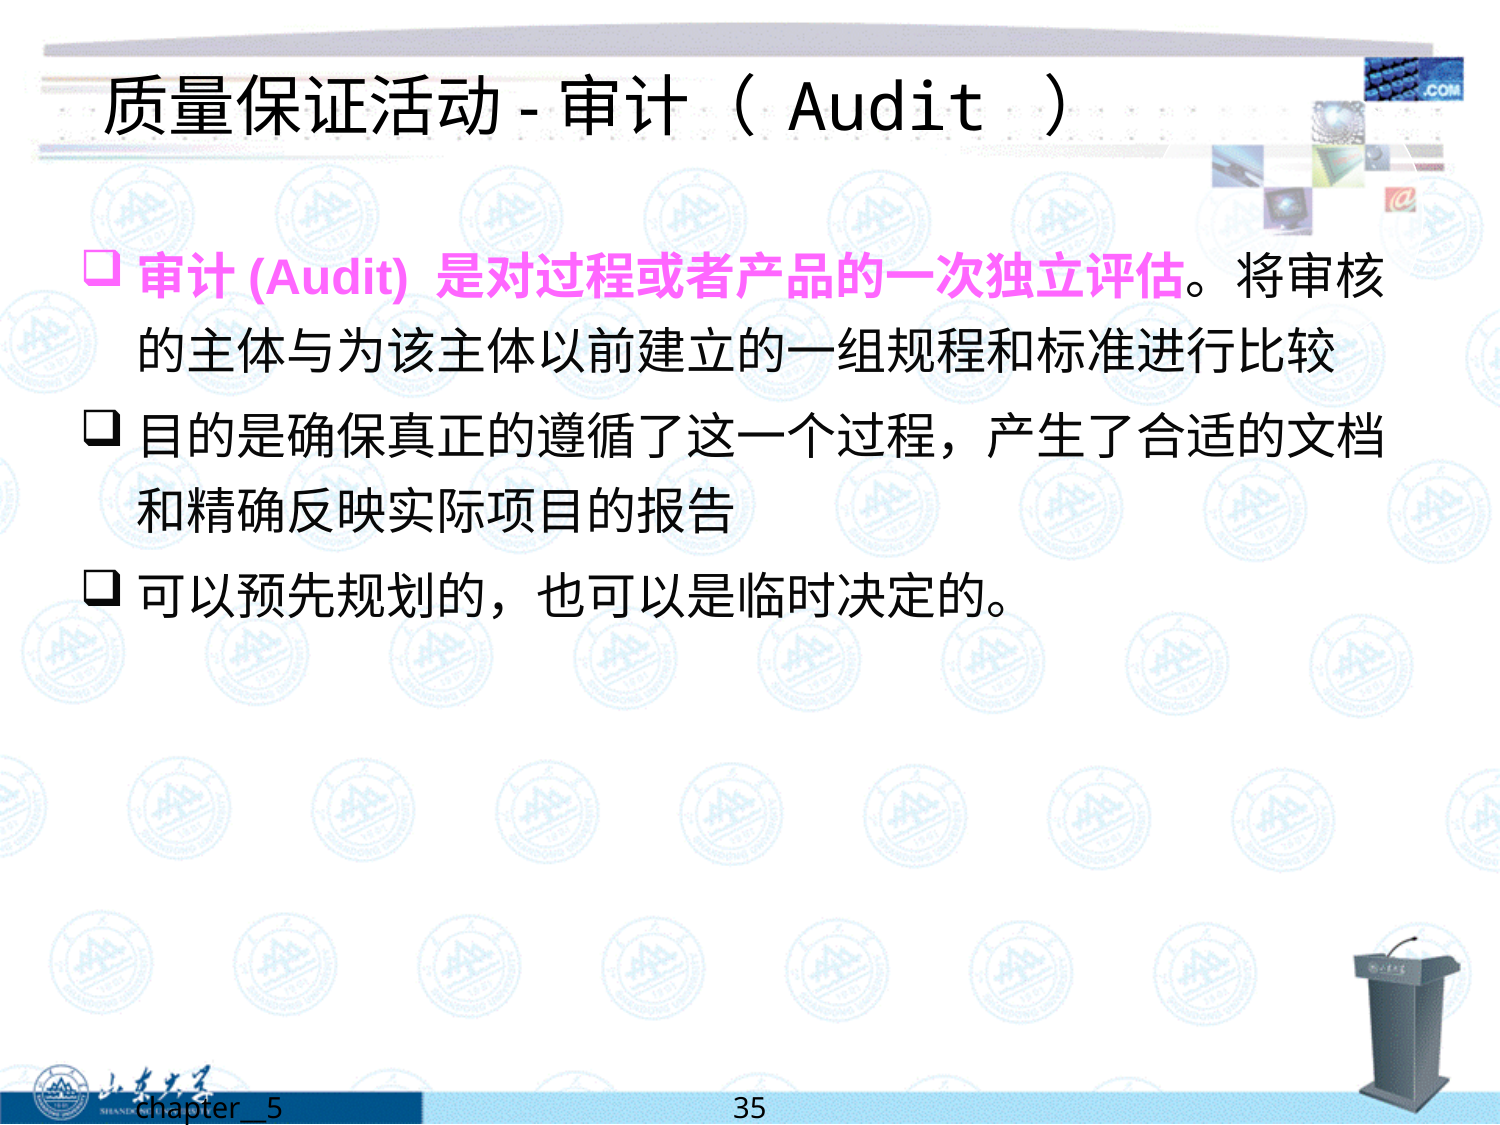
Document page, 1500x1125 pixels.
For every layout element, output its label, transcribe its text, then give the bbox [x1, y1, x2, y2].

title 质量保证活动-审计（ Audit ） [86, 56, 1363, 221]
slide_number 35 [449, 1082, 1051, 1125]
picture [0, 1, 1500, 1124]
footer chapter__5 [112, 1082, 426, 1125]
list 审计(Audit) 是对过程或者产品的一次独立评估。将审核的主体与为该主体以前建立的一组规程和标准进行比较 目的是确保真正的遵循了这一个过程，产生了合适的文档和精确反映实际项目的报告 可以预先规划的，也可以是临时决定的。 [64, 221, 1424, 1038]
